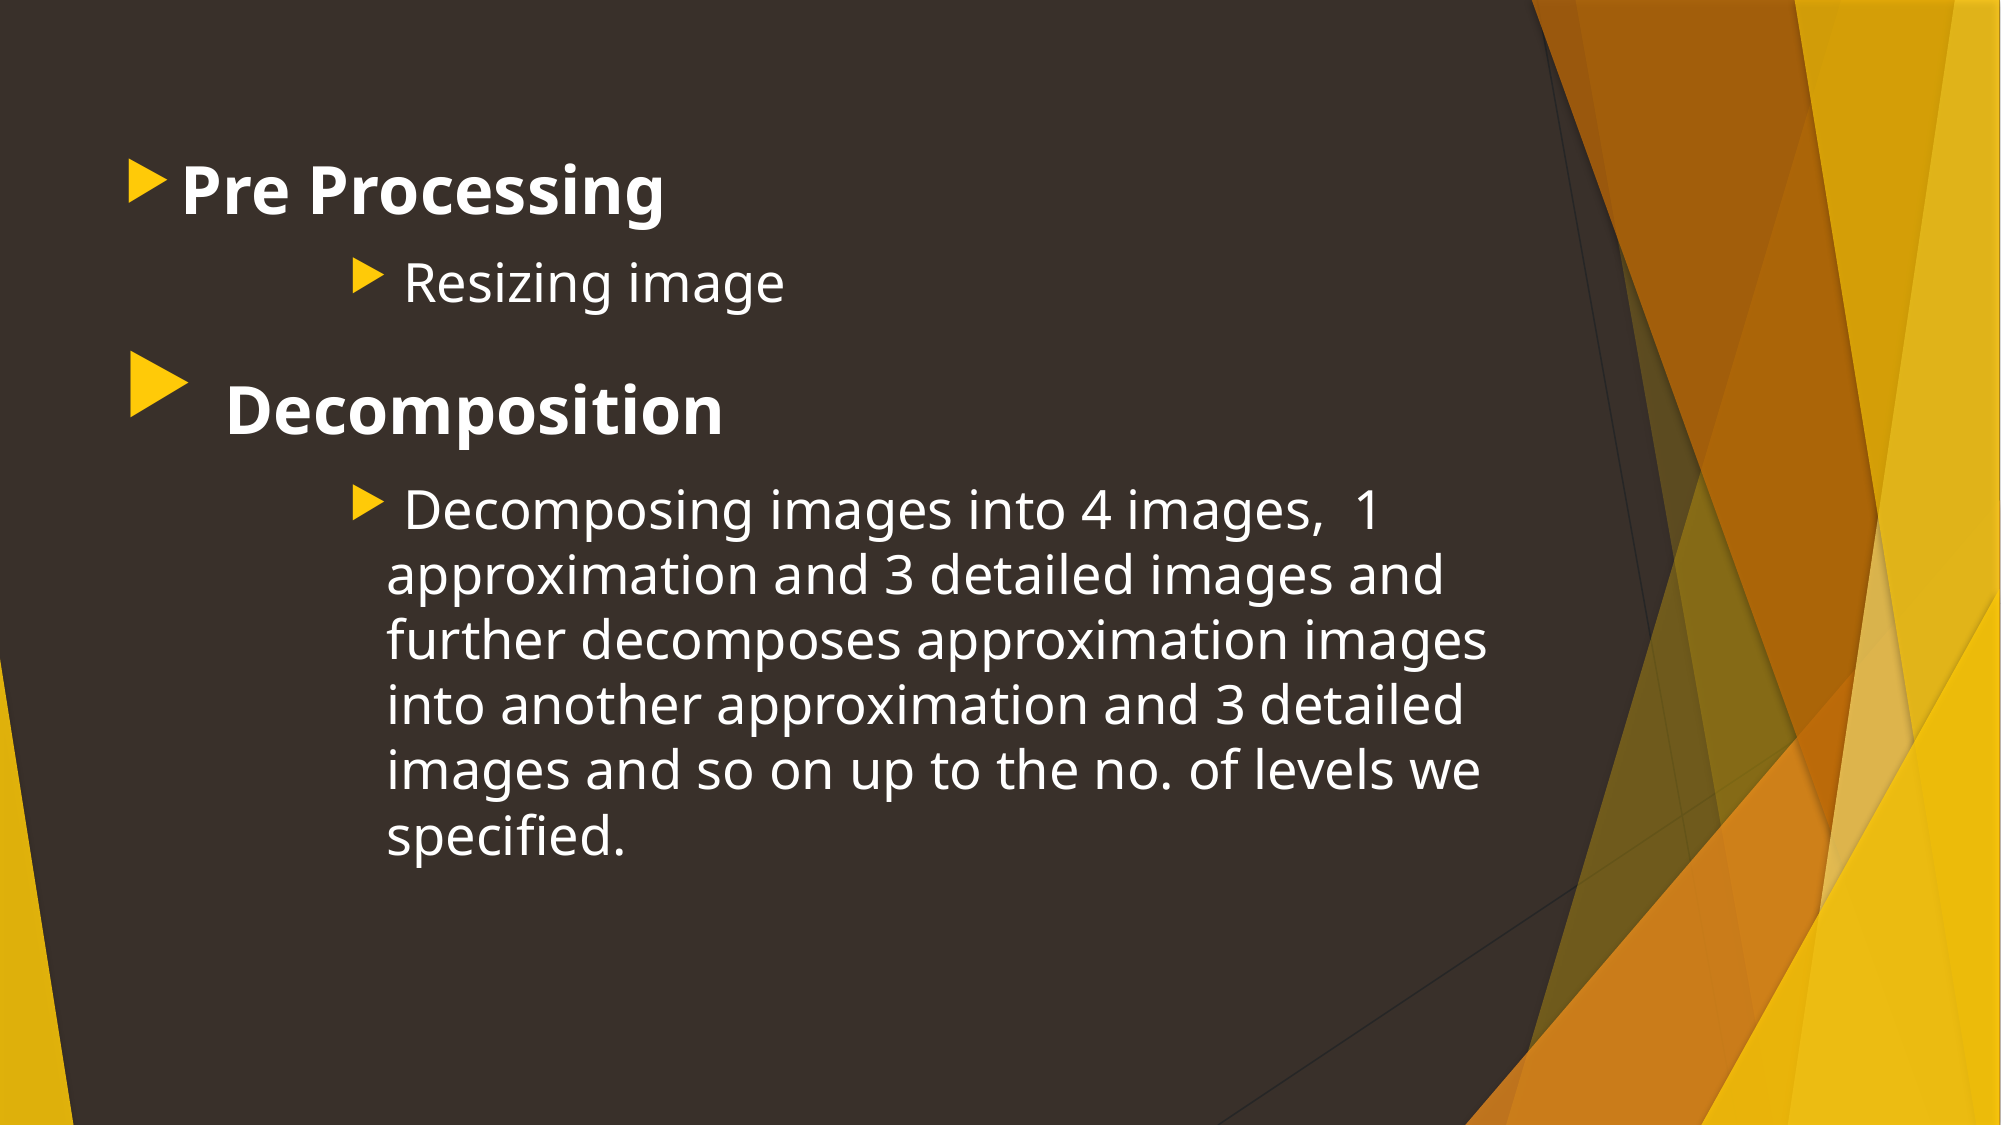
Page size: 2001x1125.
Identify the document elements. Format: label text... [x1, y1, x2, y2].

list Pre Processing Resizing image Decomposition Decomposing images into 4 images, 1 approximation and 3 detailed images and further decomposes approximation images into another approximation and 3 detailed images and so on up to the no. of levels we specified. [108, 140, 1520, 1020]
